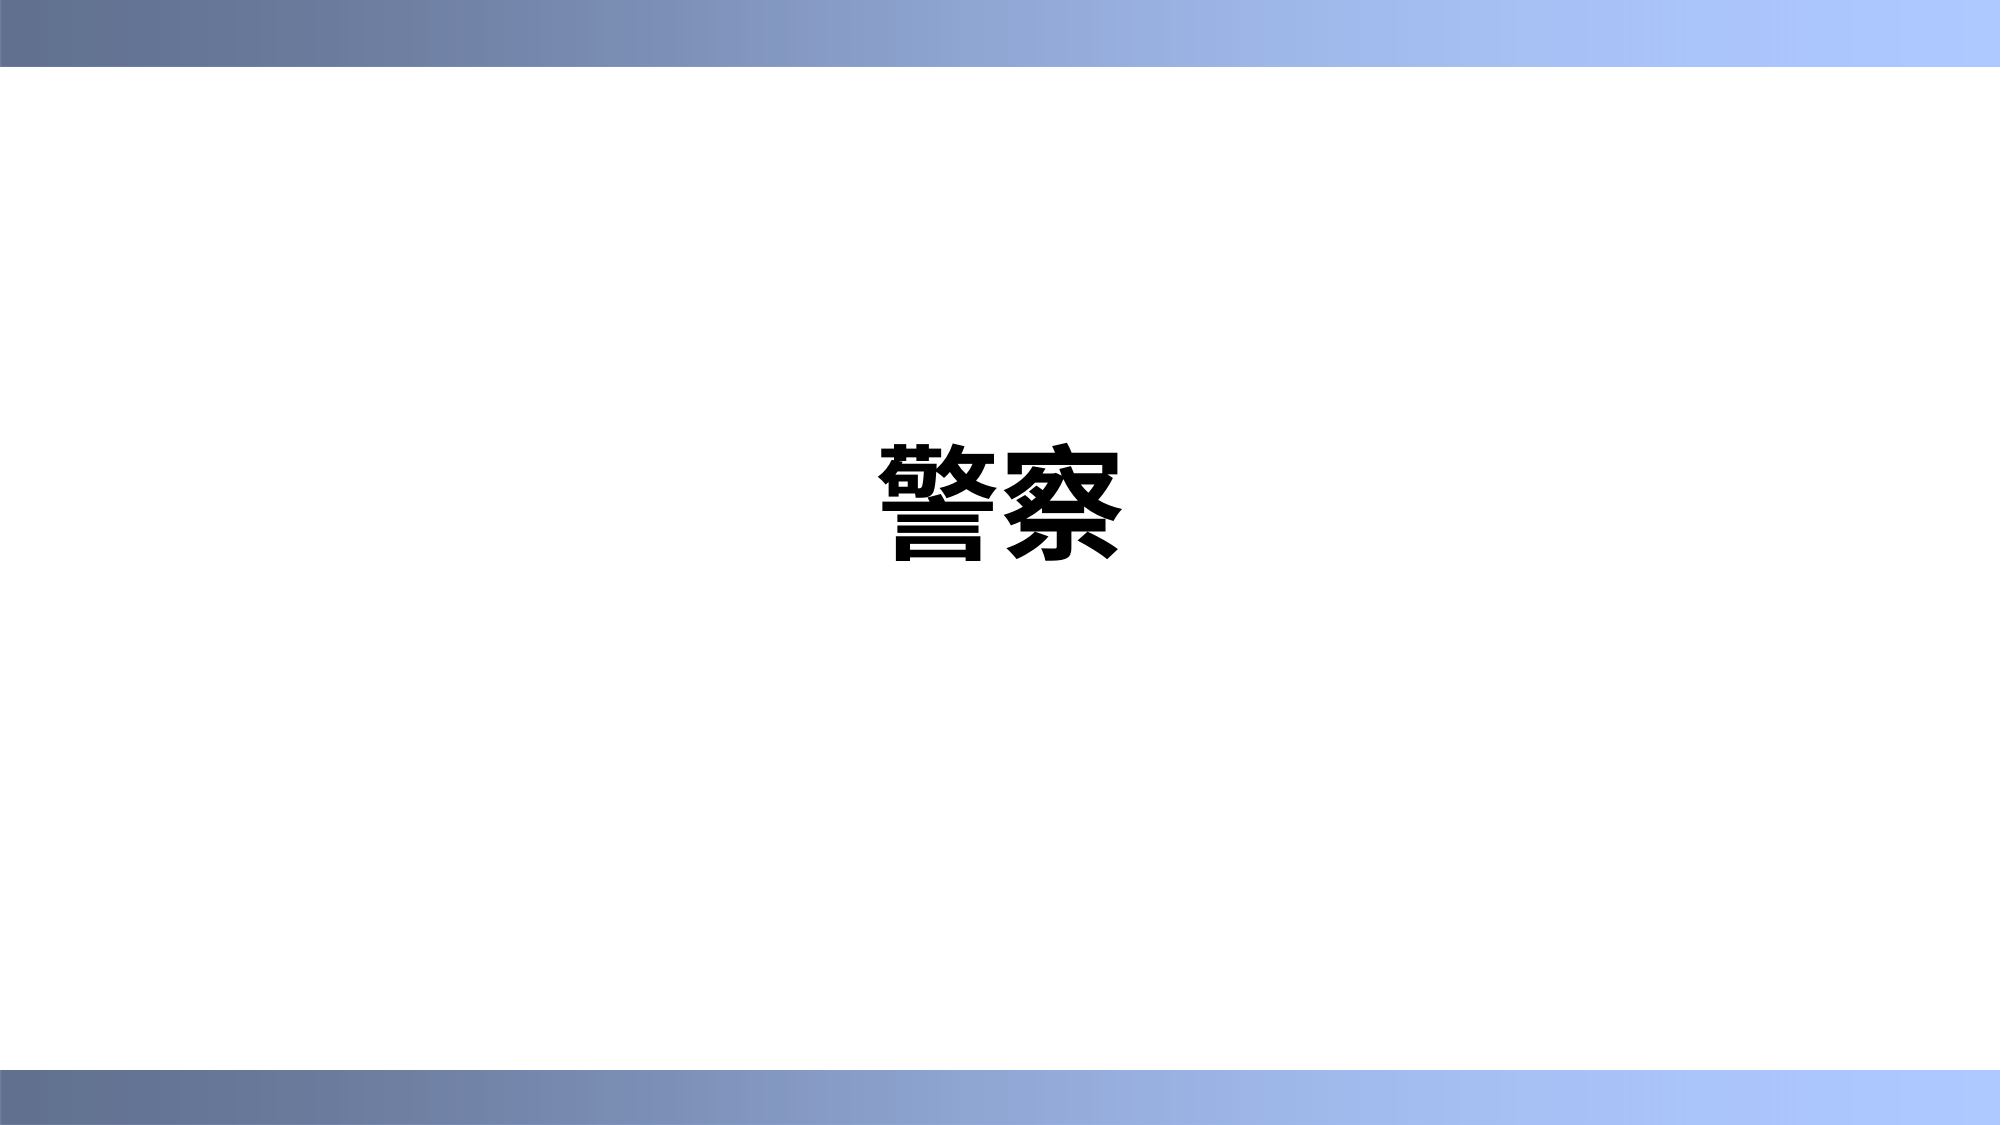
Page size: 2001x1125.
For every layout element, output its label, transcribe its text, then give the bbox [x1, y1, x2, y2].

title 警察 [249, 424, 1750, 576]
